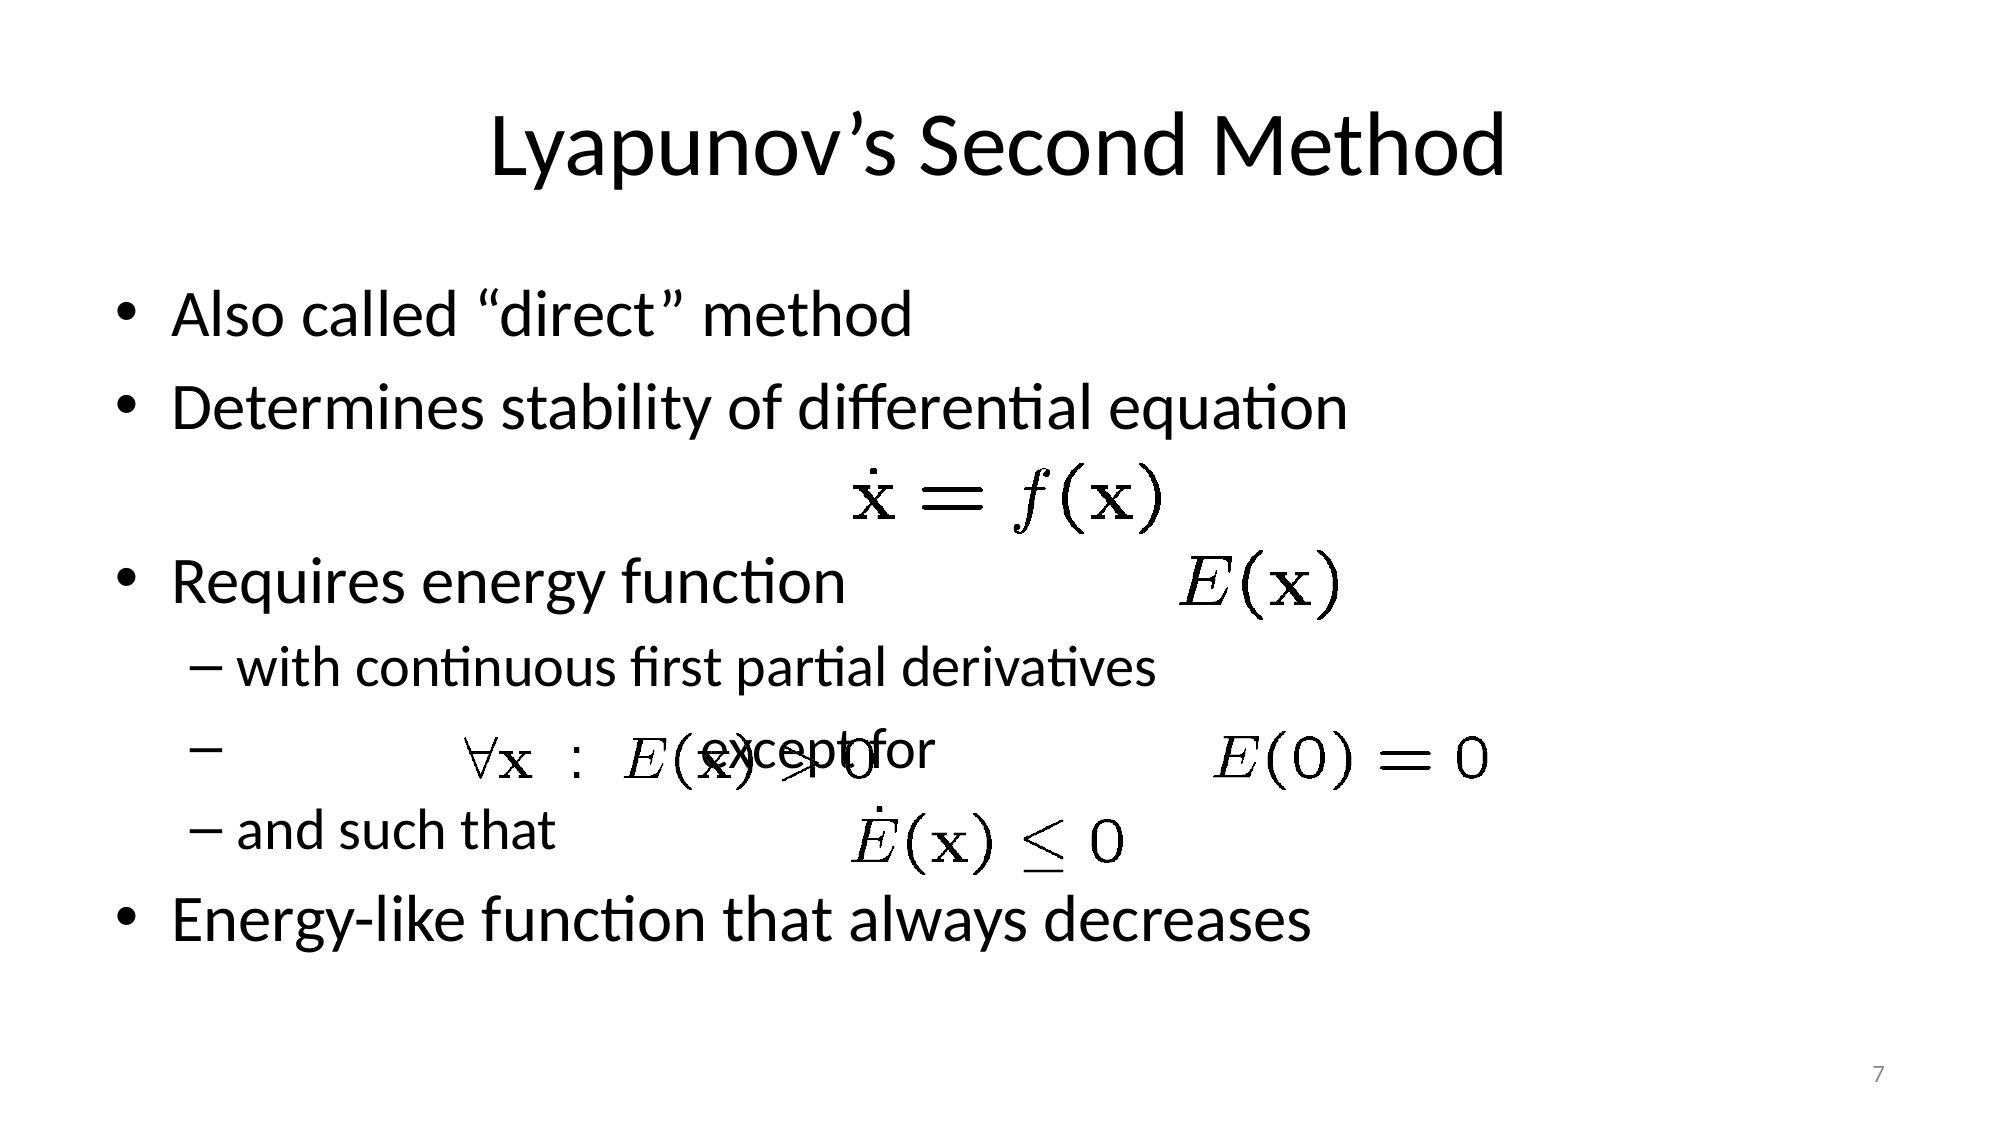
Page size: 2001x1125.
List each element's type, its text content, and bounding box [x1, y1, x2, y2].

picture [462, 732, 876, 791]
picture [1212, 729, 1488, 792]
picture [849, 462, 1163, 536]
slide_number 7 [1433, 1042, 1900, 1103]
picture [849, 806, 1126, 876]
list Also called “direct” method Determines stability of differential equation Requires energy function with continuous first partial derivatives except for and such that Energy-like function that always decreases [99, 262, 1900, 1005]
title Lyapunov’s Second Method [99, 45, 1900, 233]
picture [1174, 549, 1338, 621]
